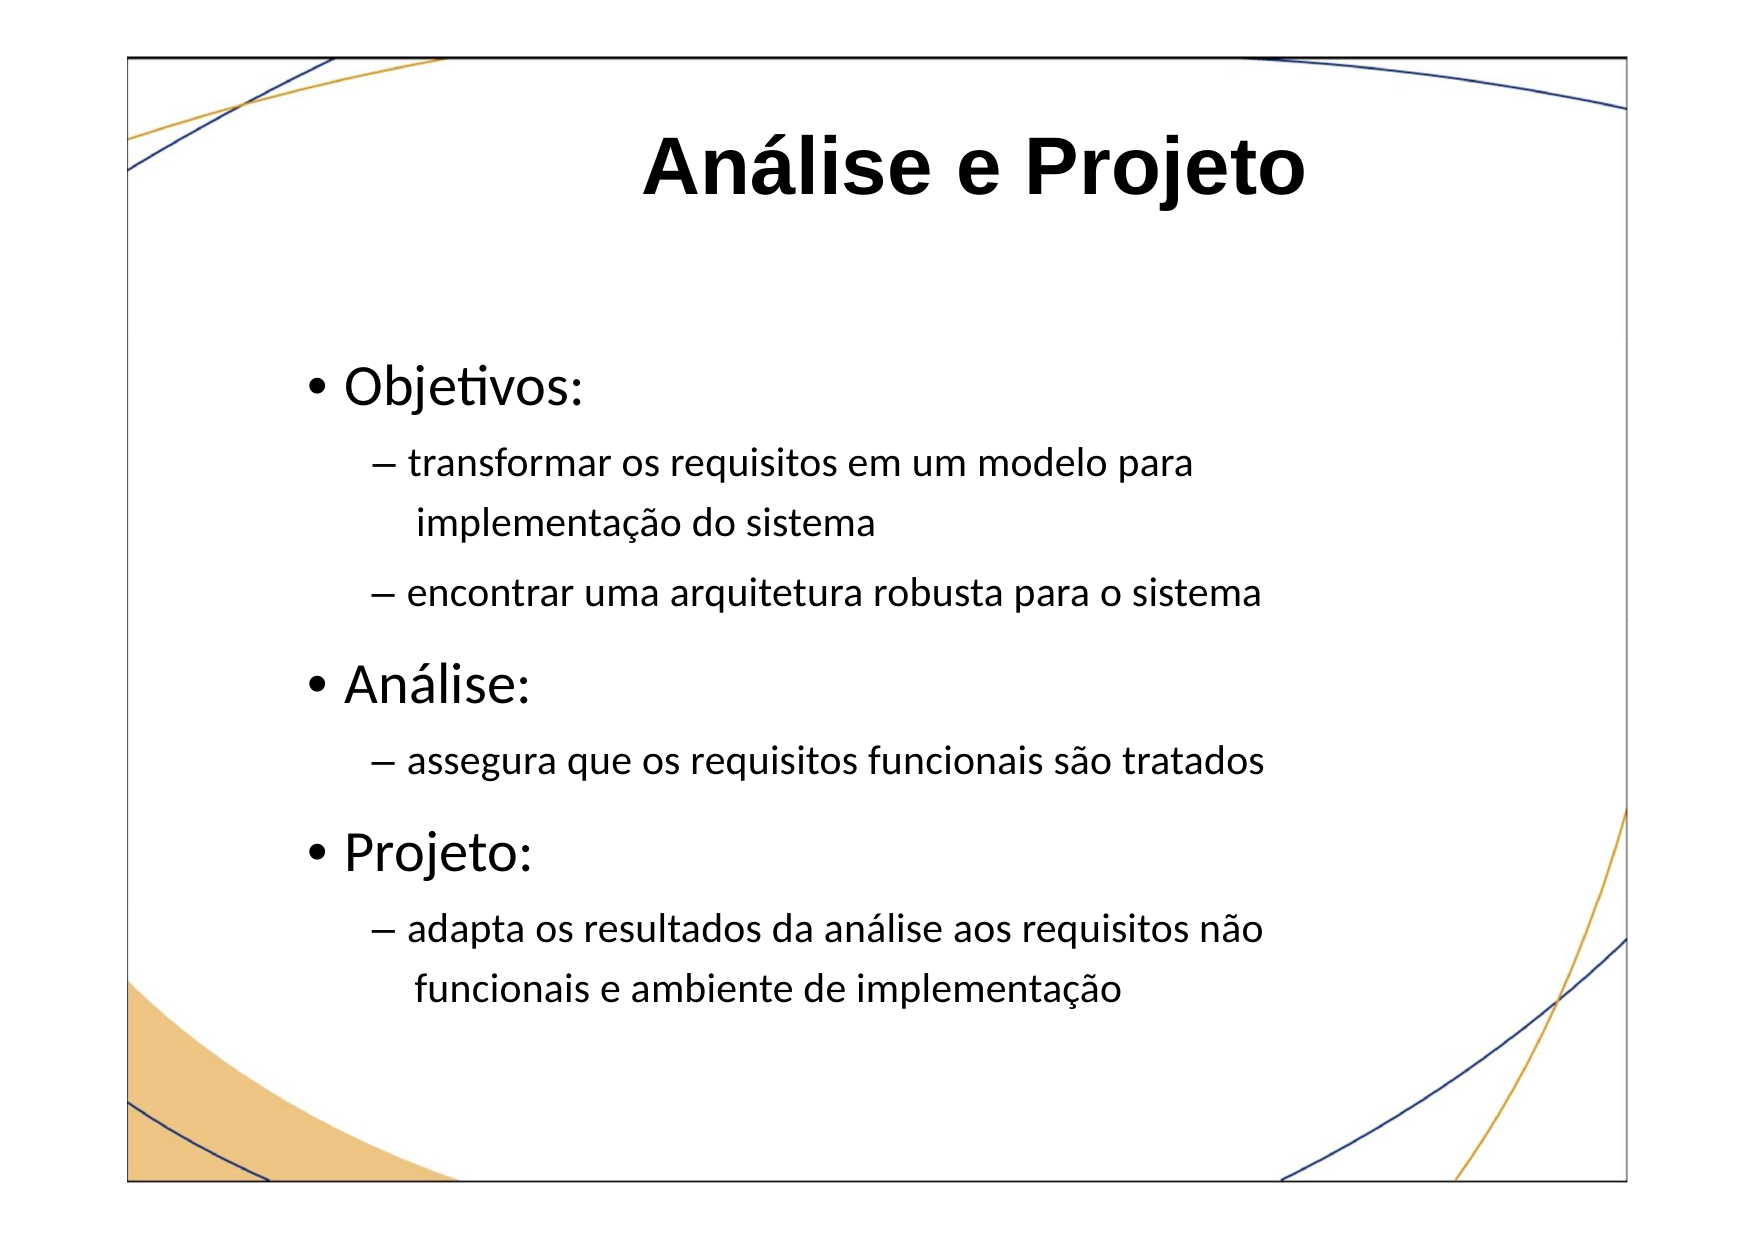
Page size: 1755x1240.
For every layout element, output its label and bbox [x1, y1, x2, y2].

picture [125, 56, 1628, 1184]
